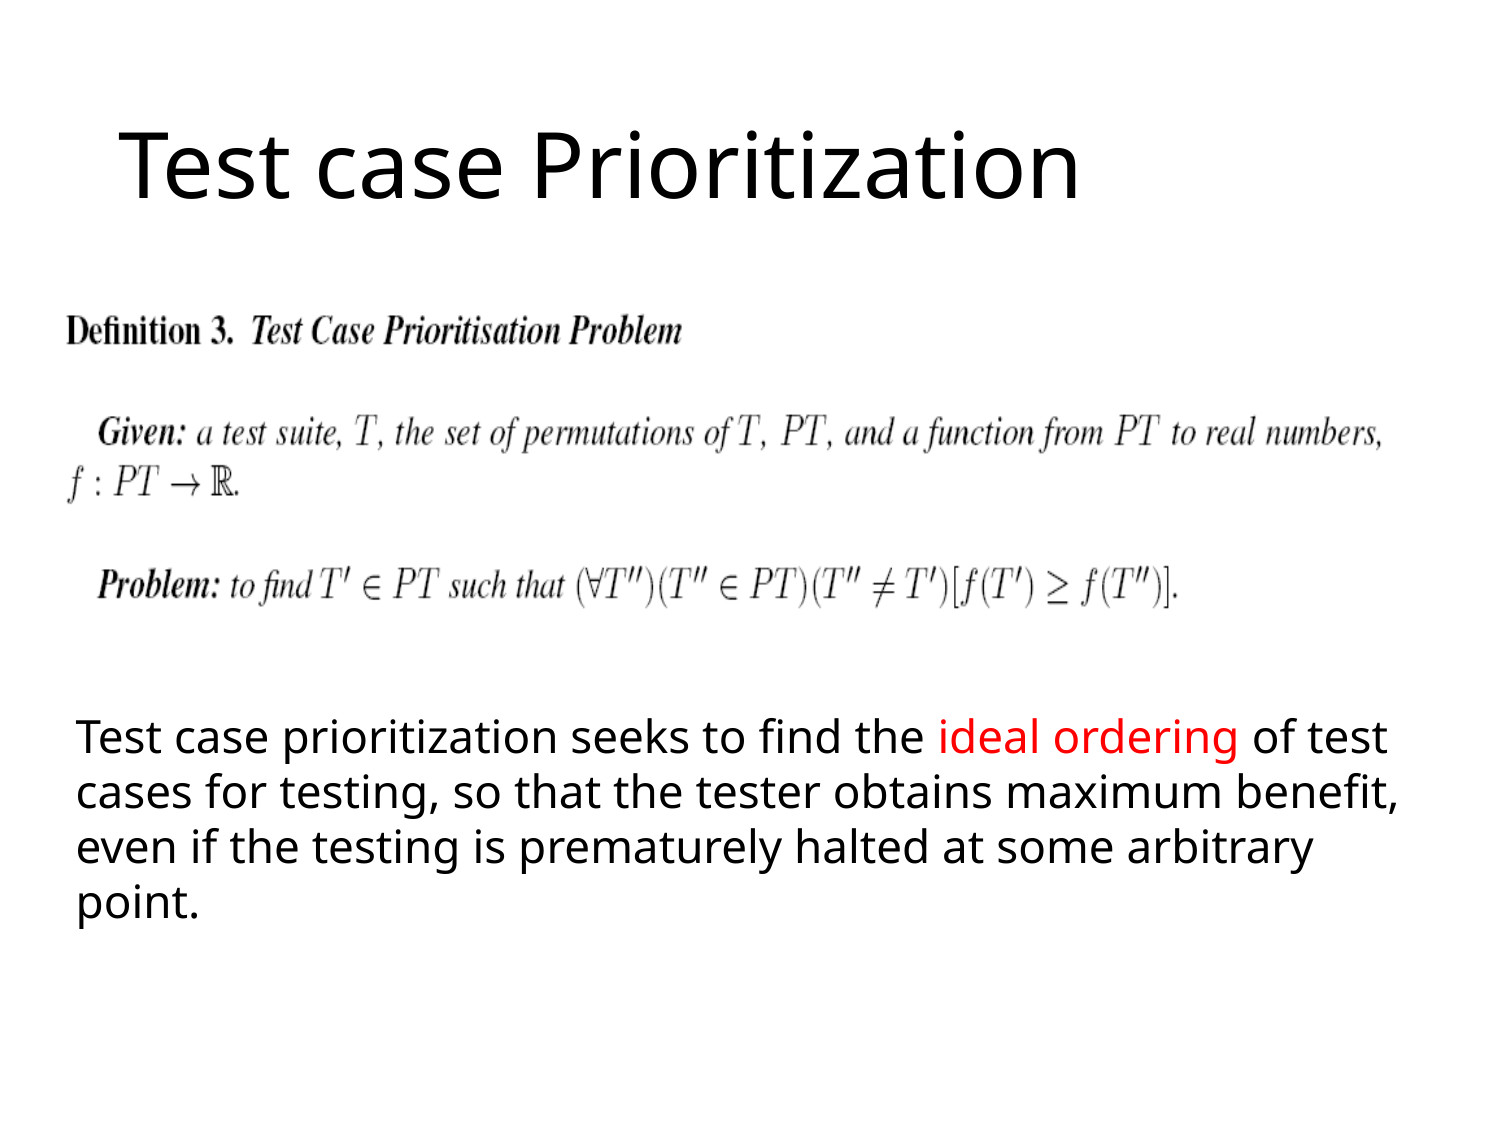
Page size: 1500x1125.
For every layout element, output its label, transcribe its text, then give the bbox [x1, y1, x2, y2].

text_box Test case prioritization seeks to find the ideal ordering of test cases for testing, so that the tester obtains maximum benefit, even if the testing is prematurely halted at some arbitrary point. [60, 699, 1440, 935]
picture [60, 299, 1397, 632]
title Test case Prioritization [103, 59, 1397, 278]
